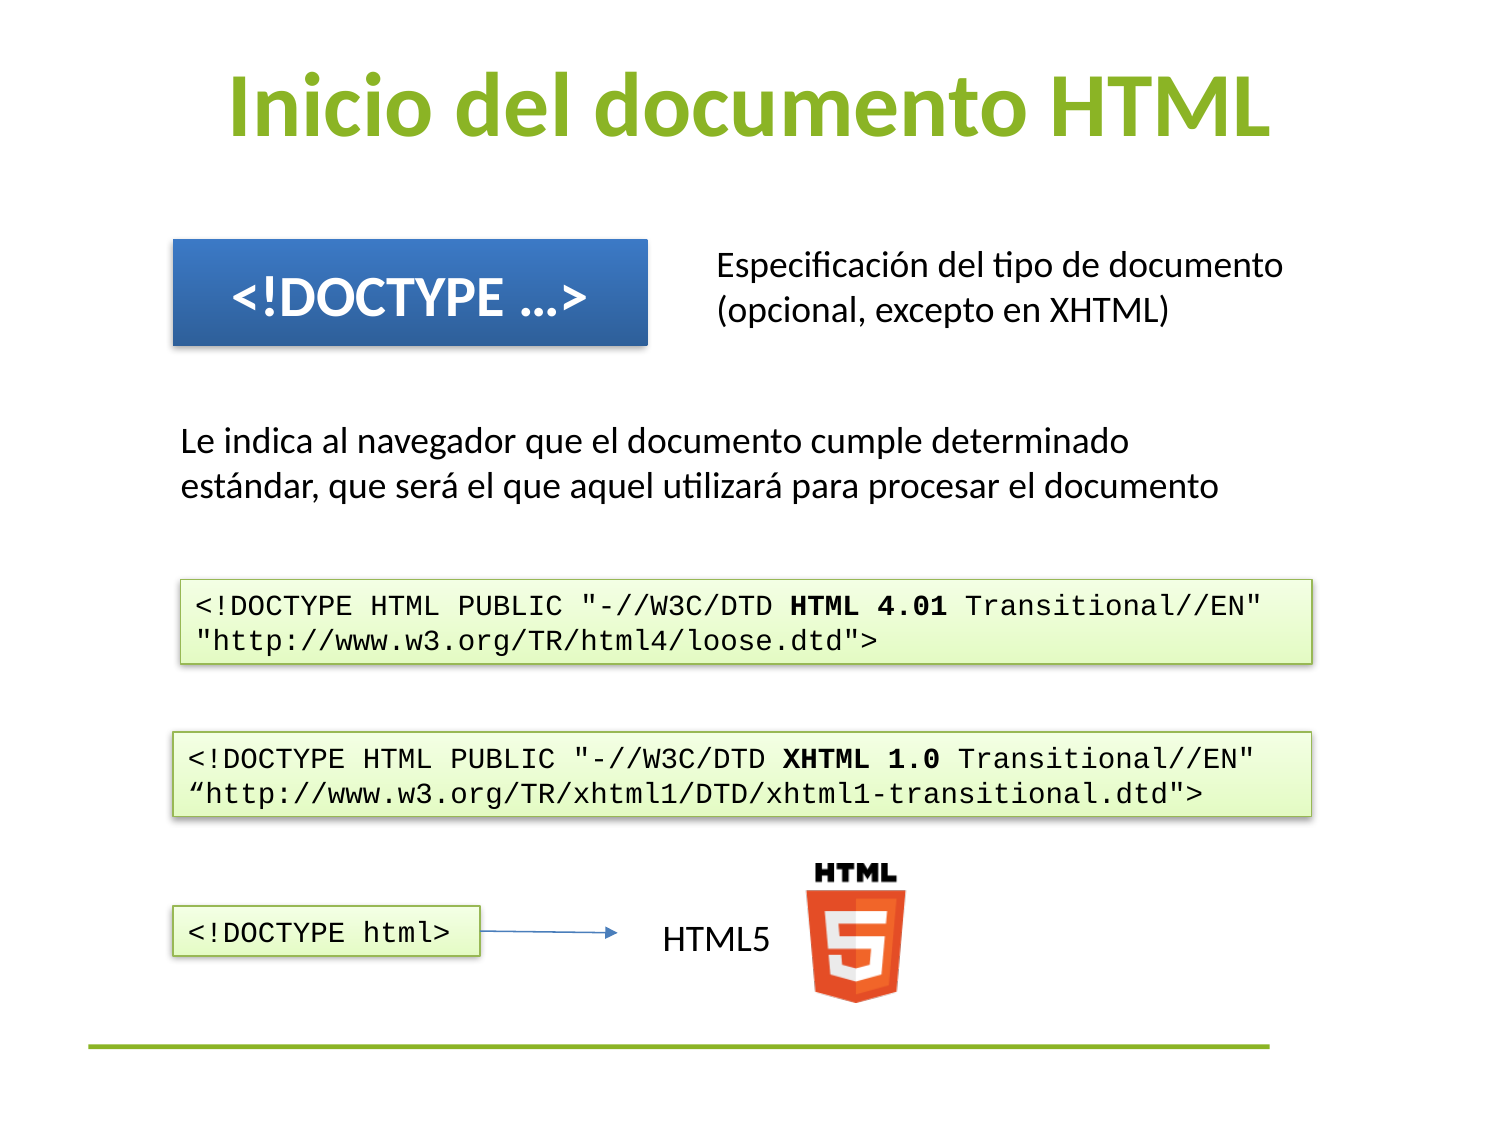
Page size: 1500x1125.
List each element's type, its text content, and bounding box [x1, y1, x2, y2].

title Inicio del documento HTML [53, 20, 1447, 180]
text_box Especificación del tipo de documento (opcional, excepto en XHTML) [701, 232, 1331, 337]
picture [786, 863, 926, 1003]
text_box <!DOCTYPE html> [172, 905, 481, 957]
text_box <!DOCTYPE HTML PUBLIC "-//W3C/DTD XHTML 1.0 Transitional//EN" “http://www.w3.org/TR/xhtml1/DTD/xhtml1-transitional.dtd"> [172, 731, 1312, 817]
text_box <!DOCTYPE …> [173, 239, 648, 346]
text_box Le indica al navegador que el documento cumple determinado estándar, que será el que aquel utilizará para procesar el documento [165, 408, 1238, 514]
text_box HTML5 [647, 906, 781, 966]
text_box <!DOCTYPE HTML PUBLIC "-//W3C/DTD HTML 4.01 Transitional//EN" "http://www.w3.org/TR/html4/loose.dtd"> [180, 579, 1313, 665]
